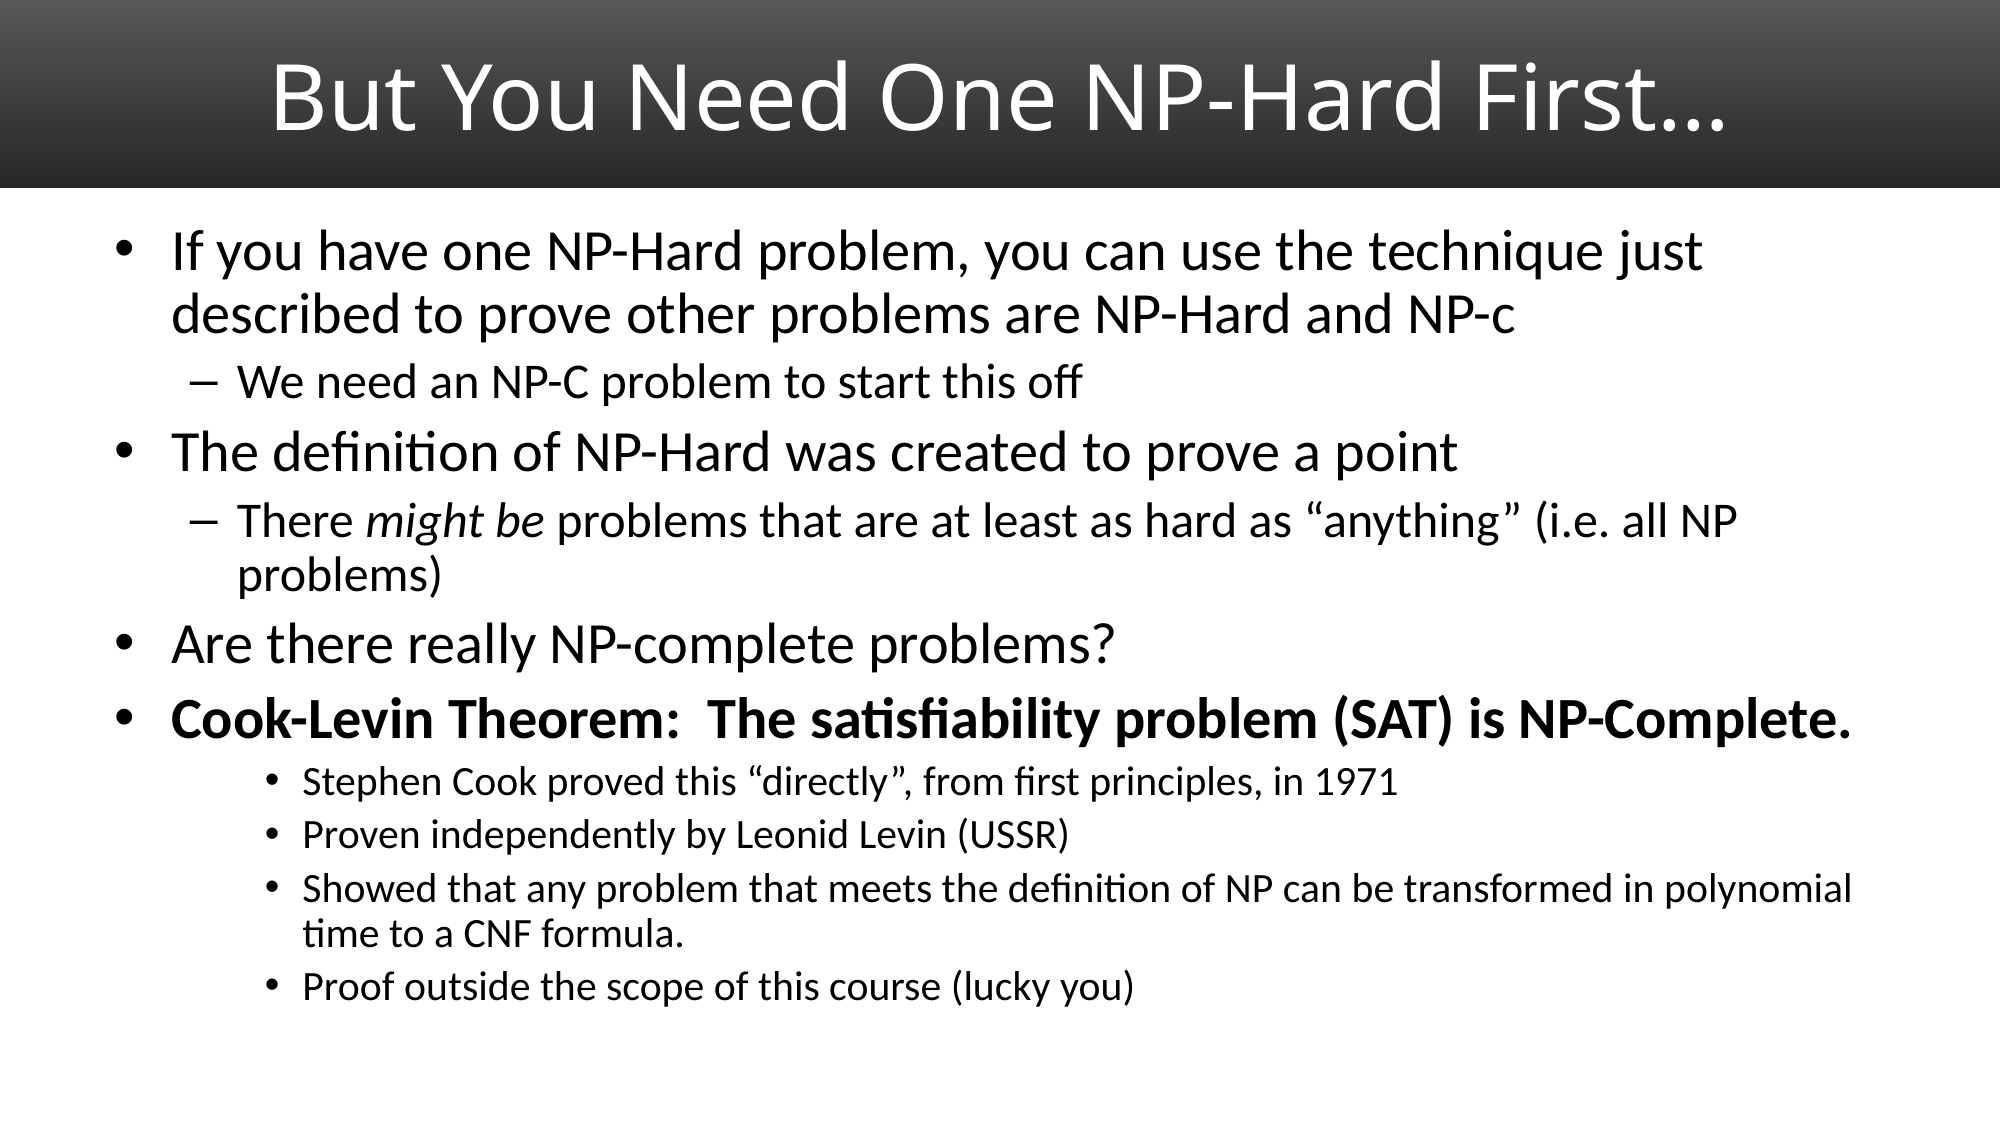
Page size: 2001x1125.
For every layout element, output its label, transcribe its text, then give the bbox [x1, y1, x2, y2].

title But You Need One NP-Hard First… [99, 24, 1900, 163]
list If you have one NP-Hard problem, you can use the technique just described to prove other problems are NP-Hard and NP-c We need an NP-C problem to start this off The definition of NP-Hard was created to prove a point There might be problems that are at least as hard as “anything” (i.e. all NP problems) Are there really NP-complete problems? Cook-Levin Theorem: The satisfiability problem (SAT) is NP-Complete. Stephen Cook proved this “directly”, from first principles, in 1971 Proven independently by Leonid Levin (USSR) Showed that any problem that meets the definition of NP can be transformed in polynomial time to a CNF formula. Proof outside the scope of this course (lucky you) [99, 212, 1888, 1050]
